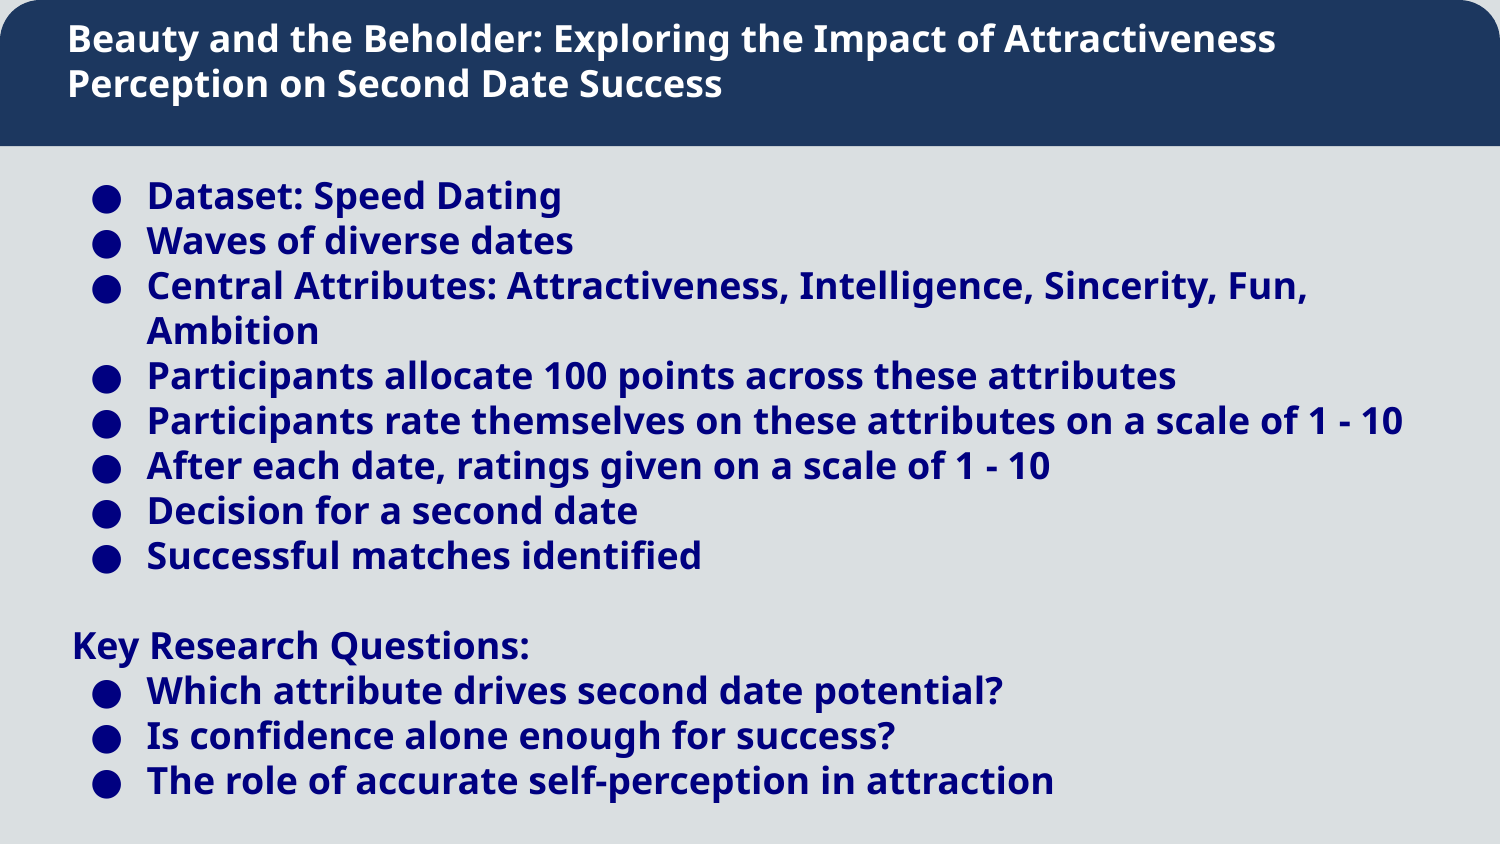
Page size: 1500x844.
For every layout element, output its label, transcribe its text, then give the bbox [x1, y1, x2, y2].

text_box Dataset: Speed Dating Waves of diverse dates Central Attributes: Attractiveness, Intelligence, Sincerity, Fun, Ambition Participants allocate 100 points across these attributes Participants rate themselves on these attributes on a scale of 1 - 10 After each date, ratings given on a scale of 1 - 10 Decision for a second date Successful matches identified Key Research Questions: Which attribute drives second date potential? Is confidence alone enough for success? The role of accurate self-perception in attraction [71, 172, 1429, 753]
text_box [0, 0, 1500, 147]
text_box Beauty and the Beholder: Exploring the Impact of Attractiveness Perception on Second Date Success [66, 15, 1424, 133]
